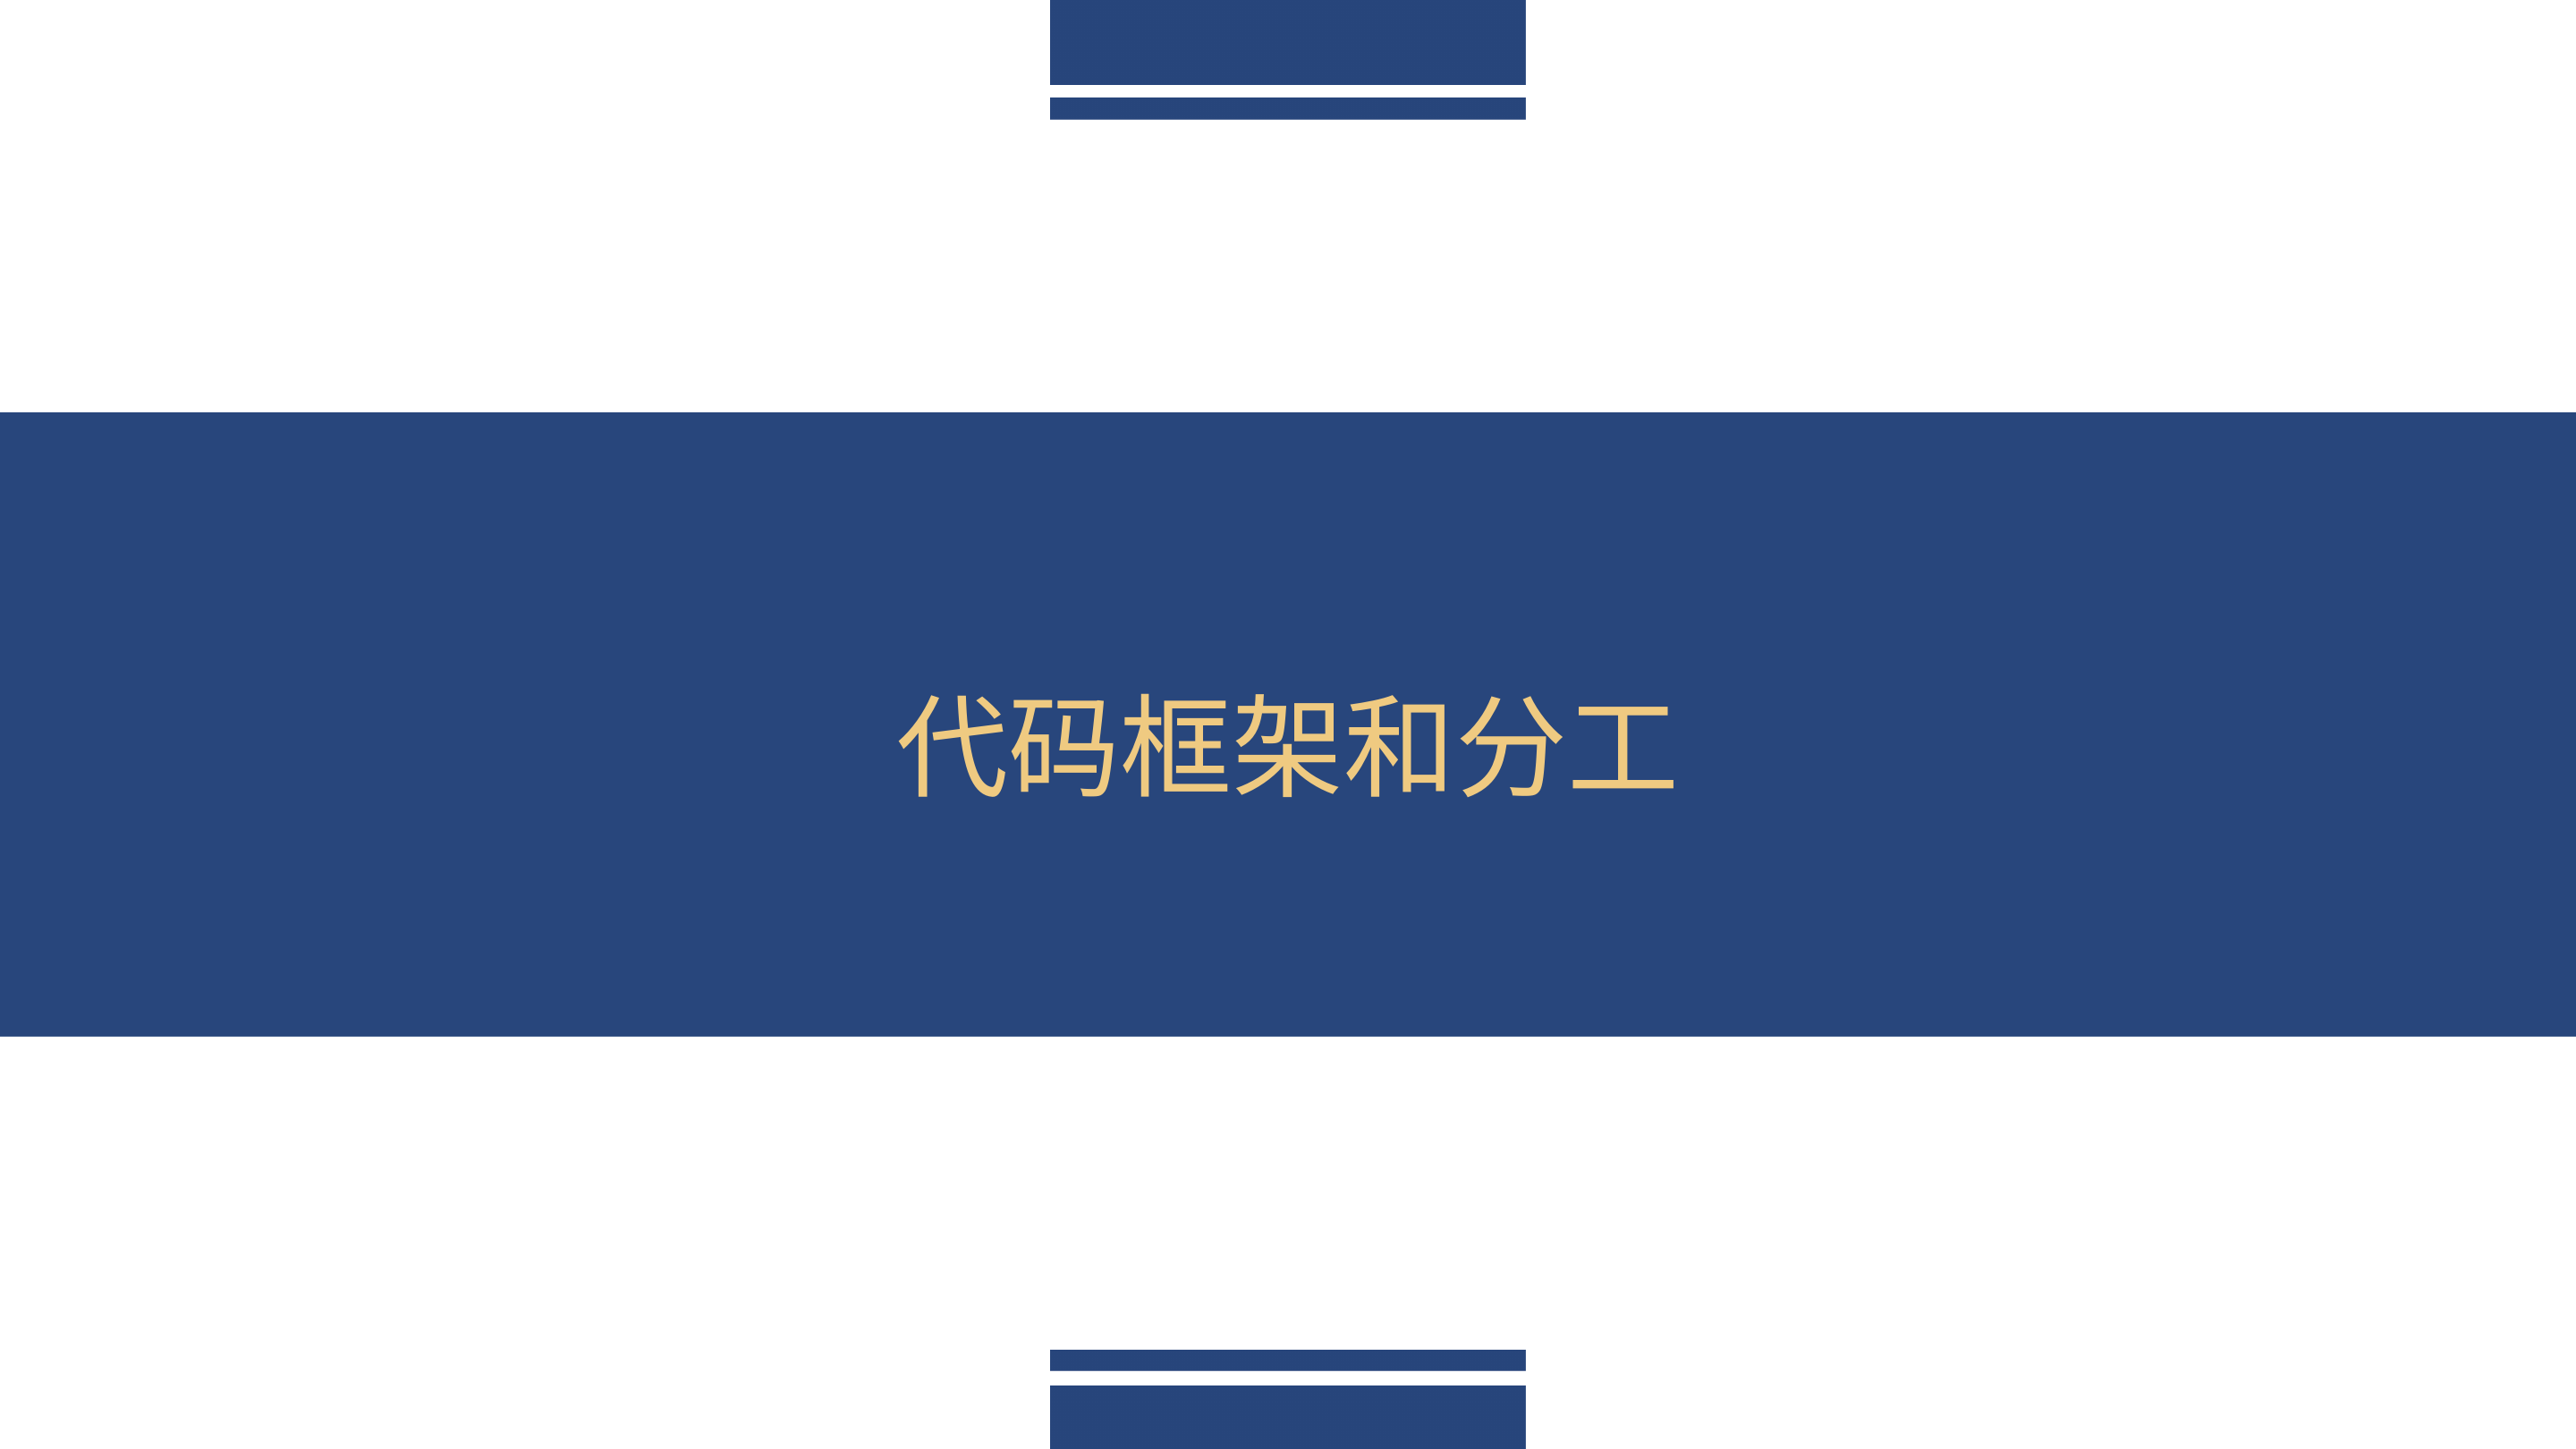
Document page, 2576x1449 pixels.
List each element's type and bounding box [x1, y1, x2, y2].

picture [1050, 0, 1526, 85]
picture [1050, 97, 1526, 120]
picture [0, 412, 2576, 1037]
picture [1050, 1350, 1526, 1371]
picture [1050, 1385, 1526, 1449]
